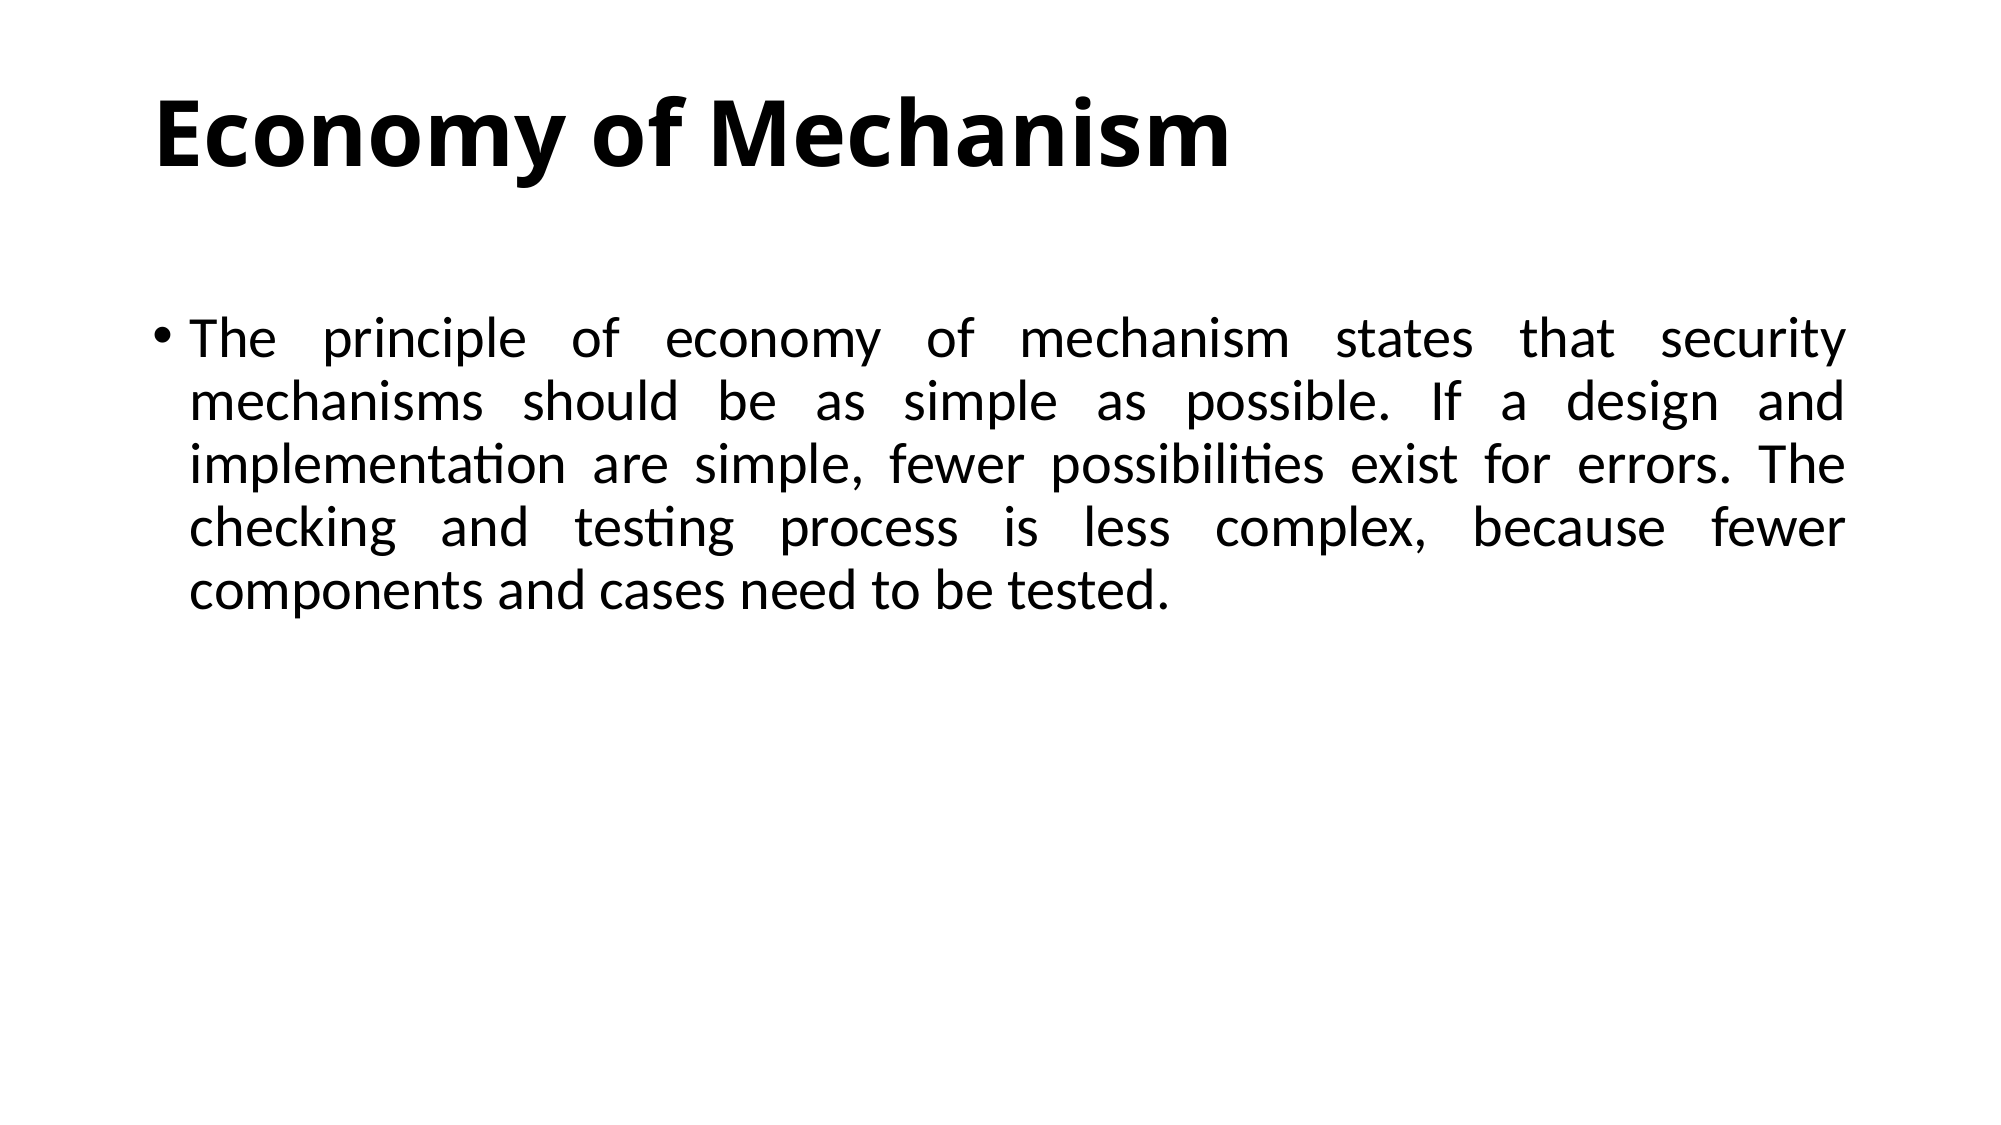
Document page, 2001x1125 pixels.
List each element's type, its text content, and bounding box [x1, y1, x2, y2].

list The principle of economy of mechanism states that security mechanisms should be as simple as possible. If a design and implementation are simple, fewer possibilities exist for errors. The checking and testing process is less complex, because fewer components and cases need to be tested. [137, 299, 1863, 1014]
title Economy of Mechanism [137, 45, 1863, 228]
